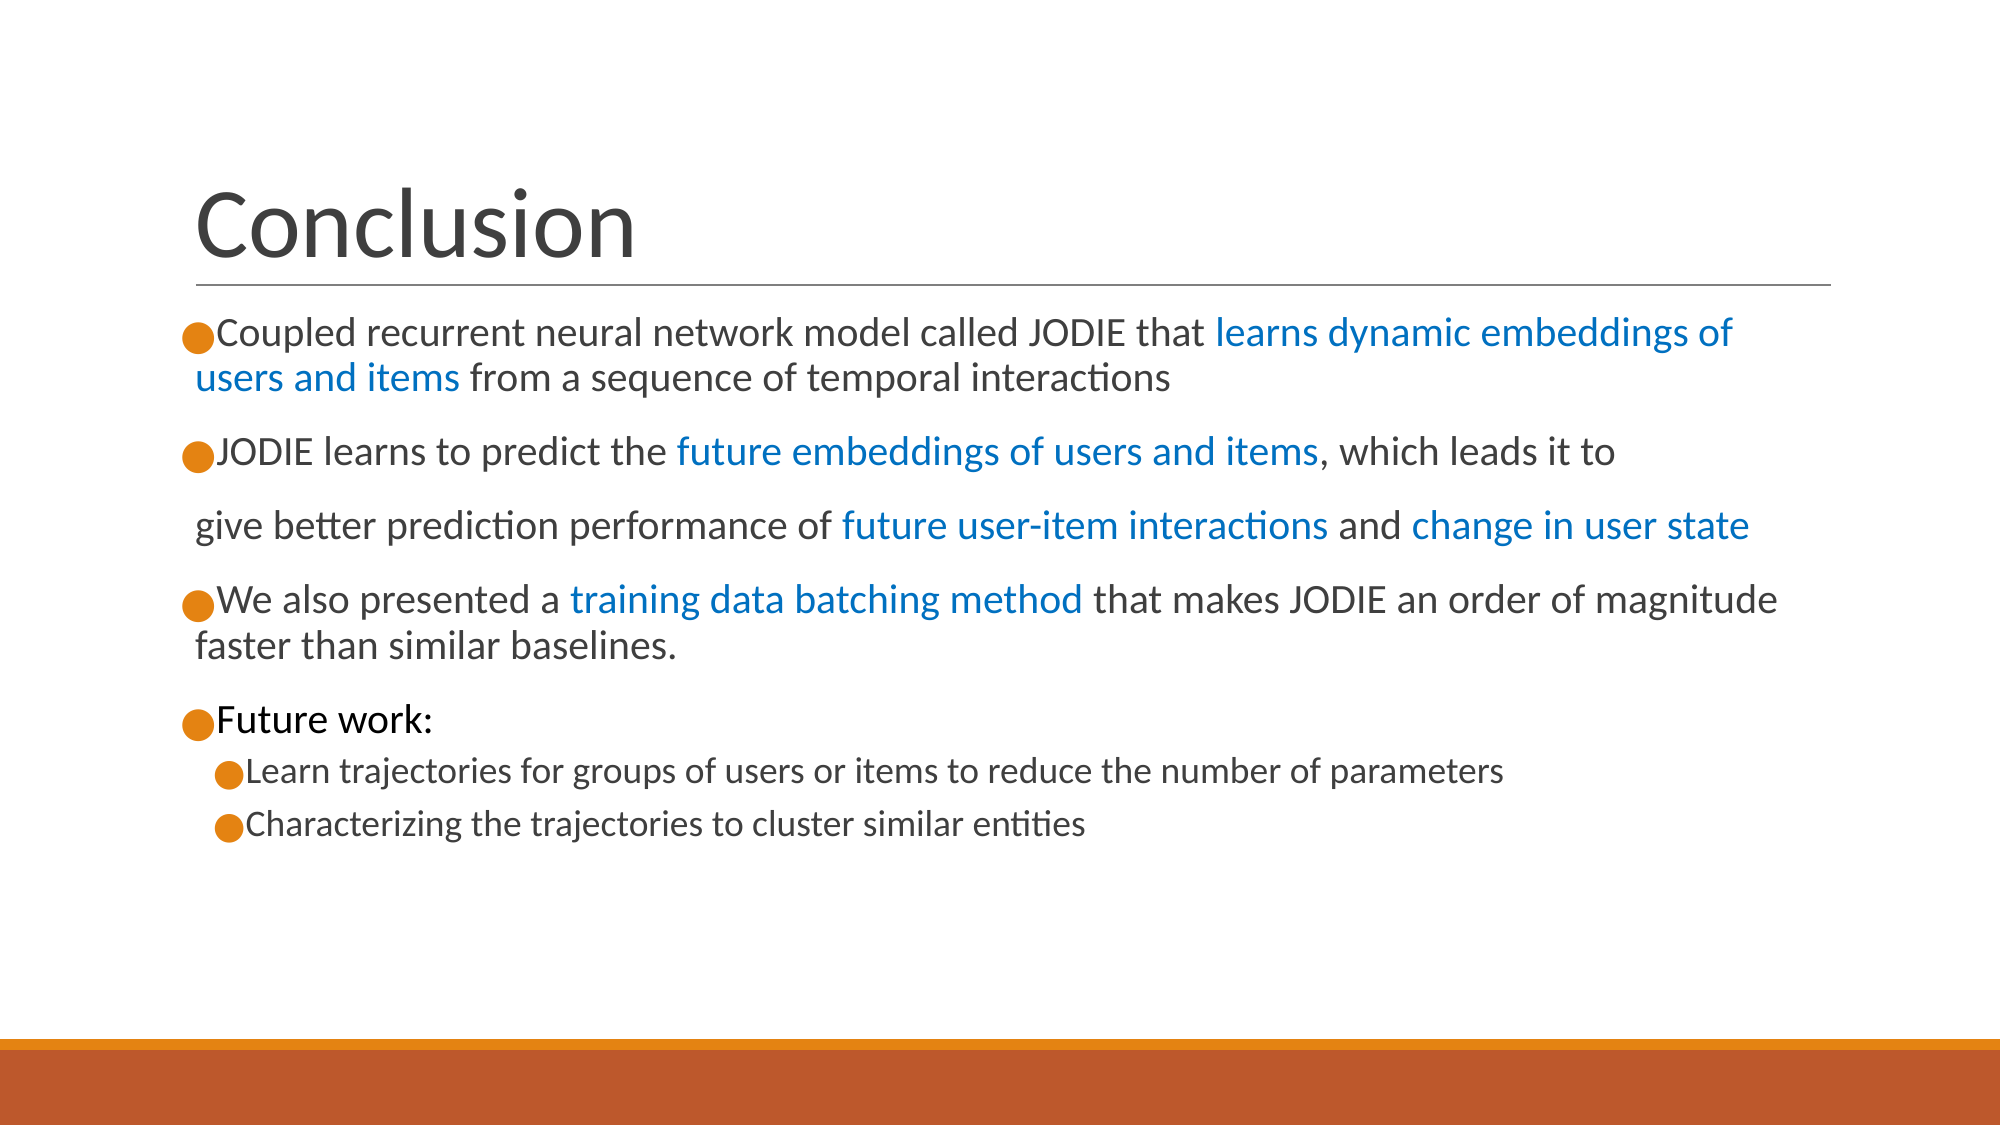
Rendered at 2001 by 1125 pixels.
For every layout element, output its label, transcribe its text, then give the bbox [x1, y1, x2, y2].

title Conclusion [180, 47, 1830, 285]
list Coupled recurrent neural network model called JODIE that learns dynamic embeddings of users and items from a sequence of temporal interactions JODIE learns to predict the future embeddings of users and items, which leads it to give better prediction performance of future user-item interactions and change in user state We also presented a training data batching method that makes JODIE an order of magnitude faster than similar baselines. Future work: Learn trajectories for groups of users or items to reduce the number of parameters Characterizing the trajectories to cluster similar entities [180, 302, 1830, 963]
